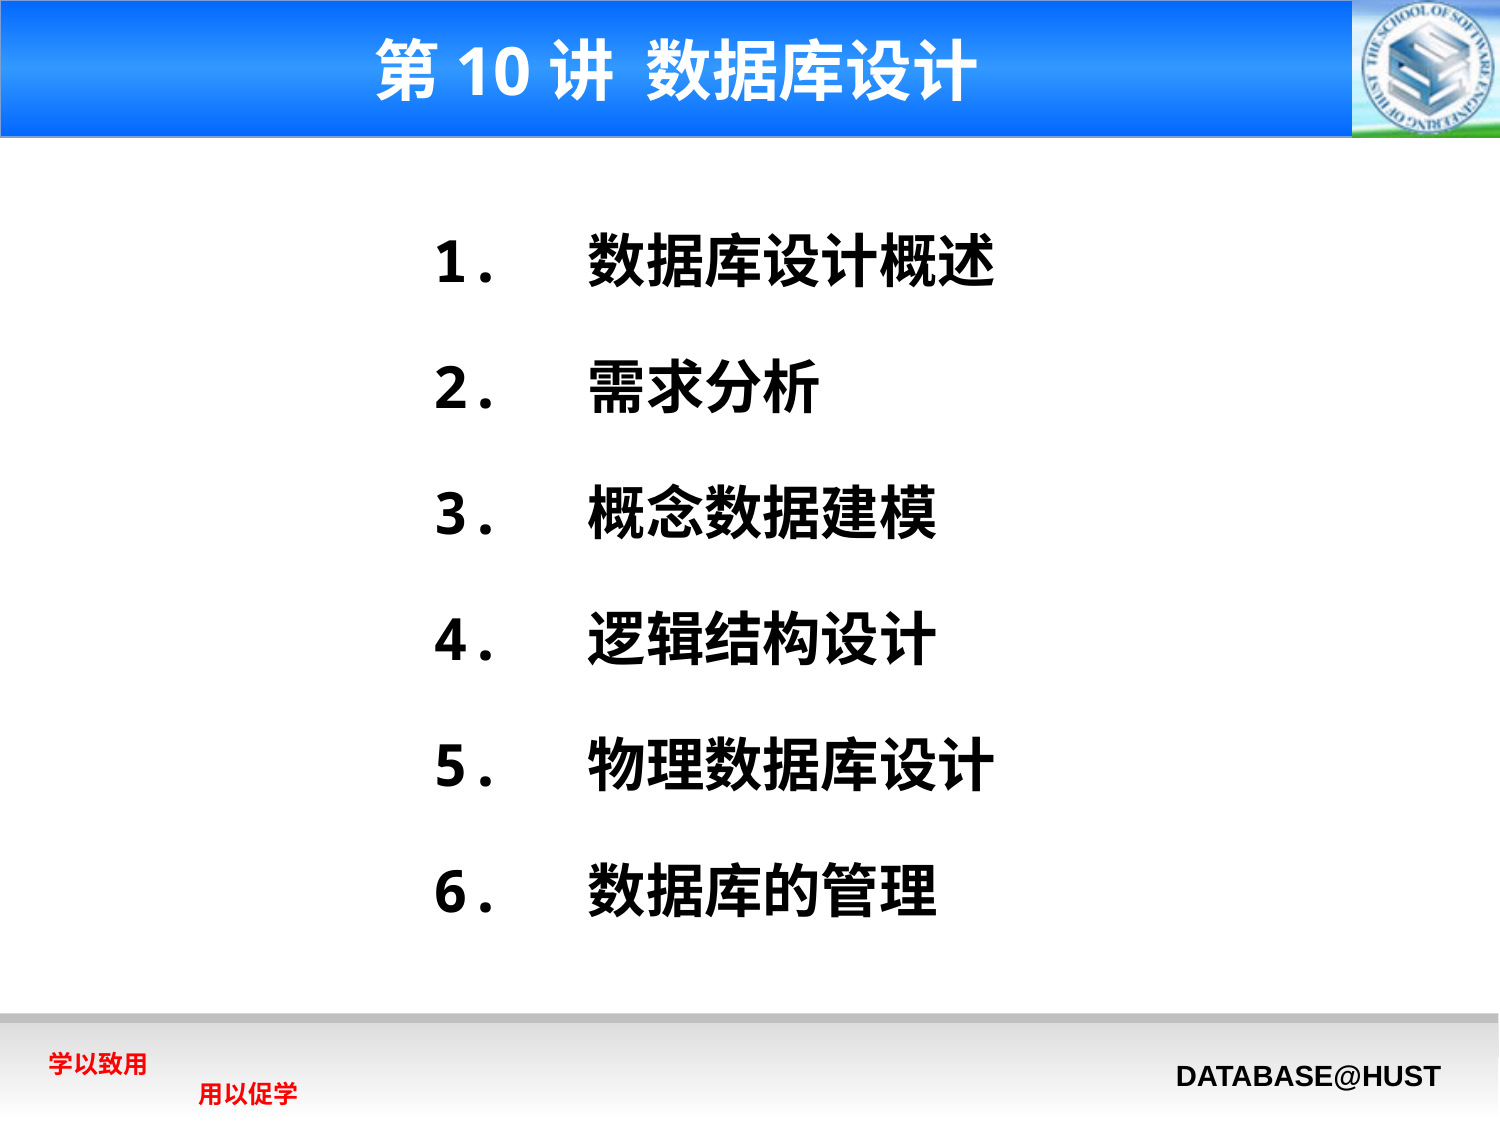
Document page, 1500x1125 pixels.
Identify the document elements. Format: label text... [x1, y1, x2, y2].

picture [1353, 0, 1500, 138]
title 第10讲 数据库设计 [0, 0, 1353, 138]
text_box 1. 数据库设计概述 2. 需求分析 3. 概念数据建模 4. 逻辑结构设计 5. 物理数据库设计 6. 数据库的管理 [419, 161, 1043, 982]
